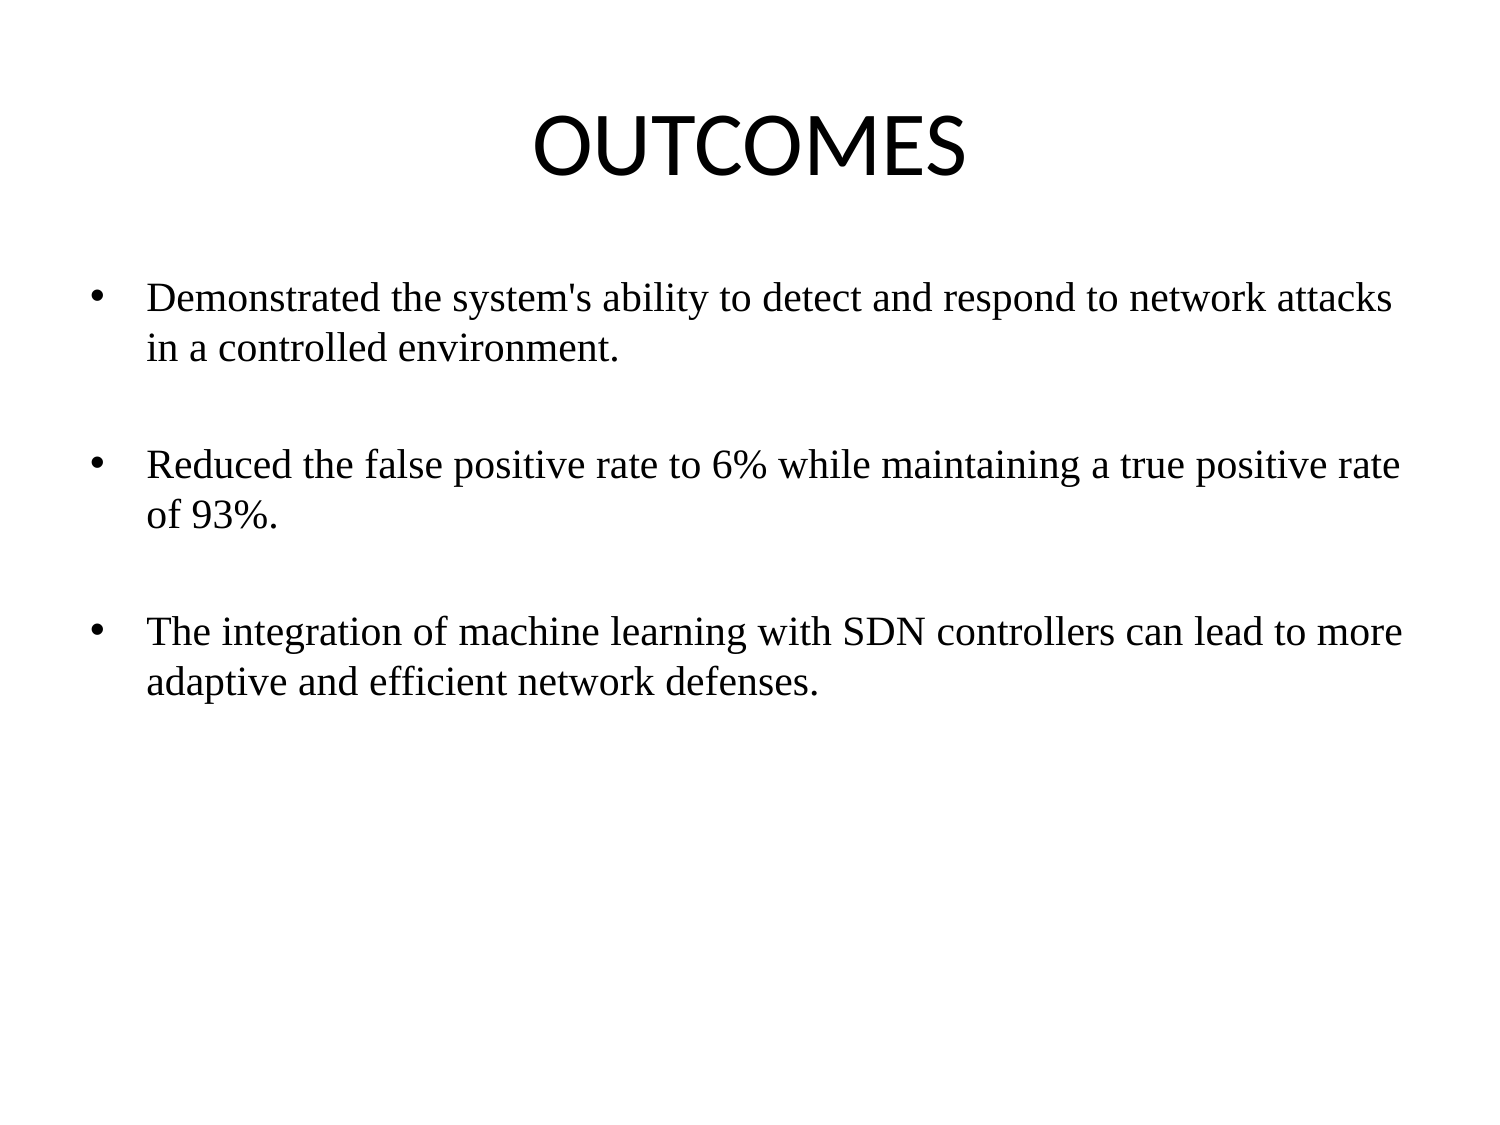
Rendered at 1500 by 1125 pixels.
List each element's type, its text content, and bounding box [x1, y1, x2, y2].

list Demonstrated the system's ability to detect and respond to network attacks in a controlled environment. Reduced the false positive rate to 6% while maintaining a true positive rate of 93%. The integration of machine learning with SDN controllers can lead to more adaptive and efficient network defenses. [75, 262, 1425, 1005]
title OUTCOMES [75, 45, 1425, 233]
